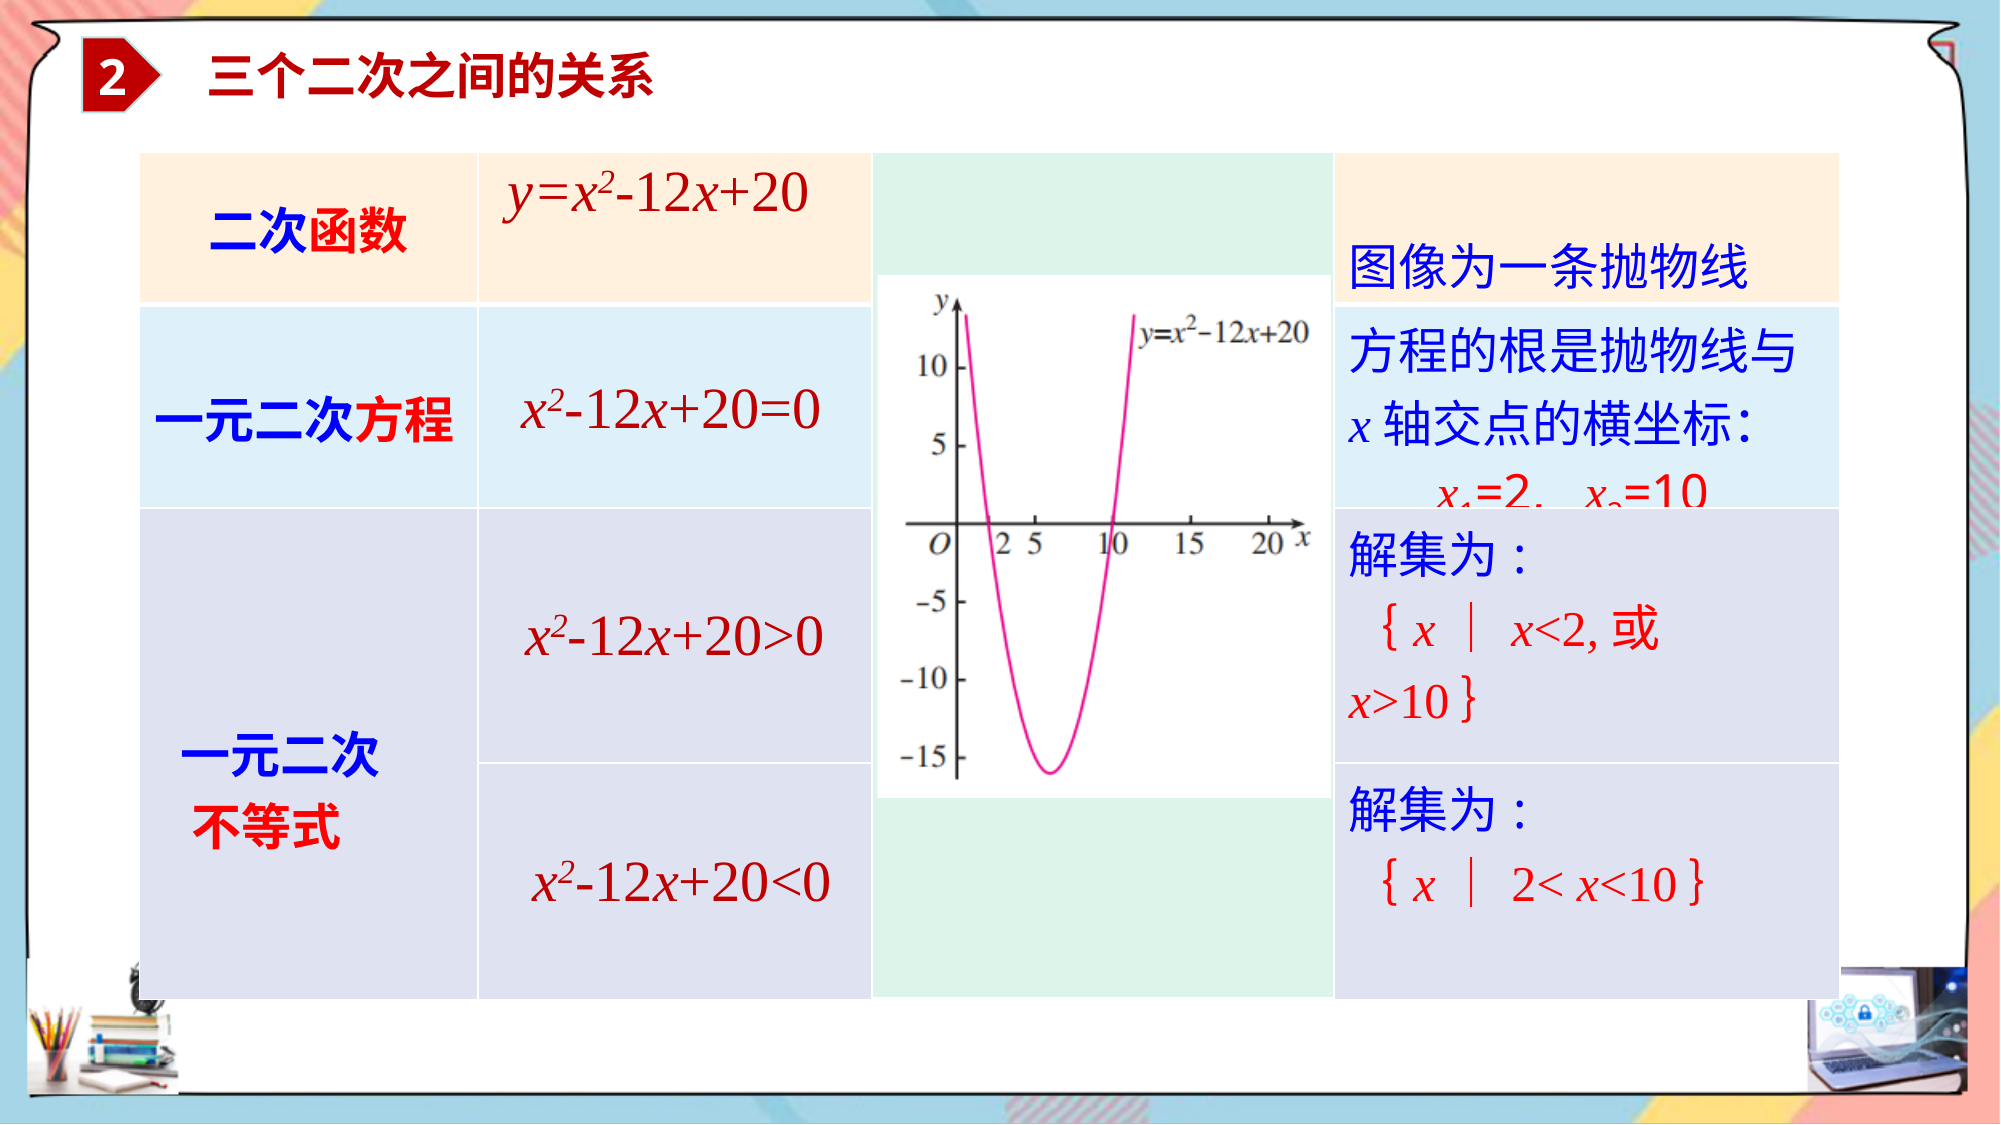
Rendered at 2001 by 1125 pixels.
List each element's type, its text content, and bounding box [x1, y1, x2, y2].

text_box 2 [82, 37, 163, 113]
picture [0, 0, 2001, 1125]
table_header 图像为一条抛物线 [1335, 153, 1839, 302]
text_box 三个二次之间的关系 [171, 44, 958, 105]
table_cell x2-12x+20<0 [479, 764, 871, 999]
table_cell x2-12x+20>0 [479, 509, 871, 762]
table_cell 解集为: ｛x｜2< x<10｝ [1335, 764, 1839, 999]
table_header [873, 153, 1333, 997]
table_cell 解集为: ｛x｜x<2,或 x>10｝ [1335, 509, 1839, 762]
table_cell x2-12x+20=0 [479, 307, 871, 507]
table_cell 一元二次 不等式 [140, 509, 477, 999]
table_cell 一元二次方程 [140, 307, 477, 507]
table_header y=x2-12x+20 [479, 153, 871, 302]
table_header 二次函数 [140, 153, 477, 302]
table_cell 方程的根是抛物线与 x轴交点的横坐标： x1=2, x2=10 [1335, 307, 1839, 507]
